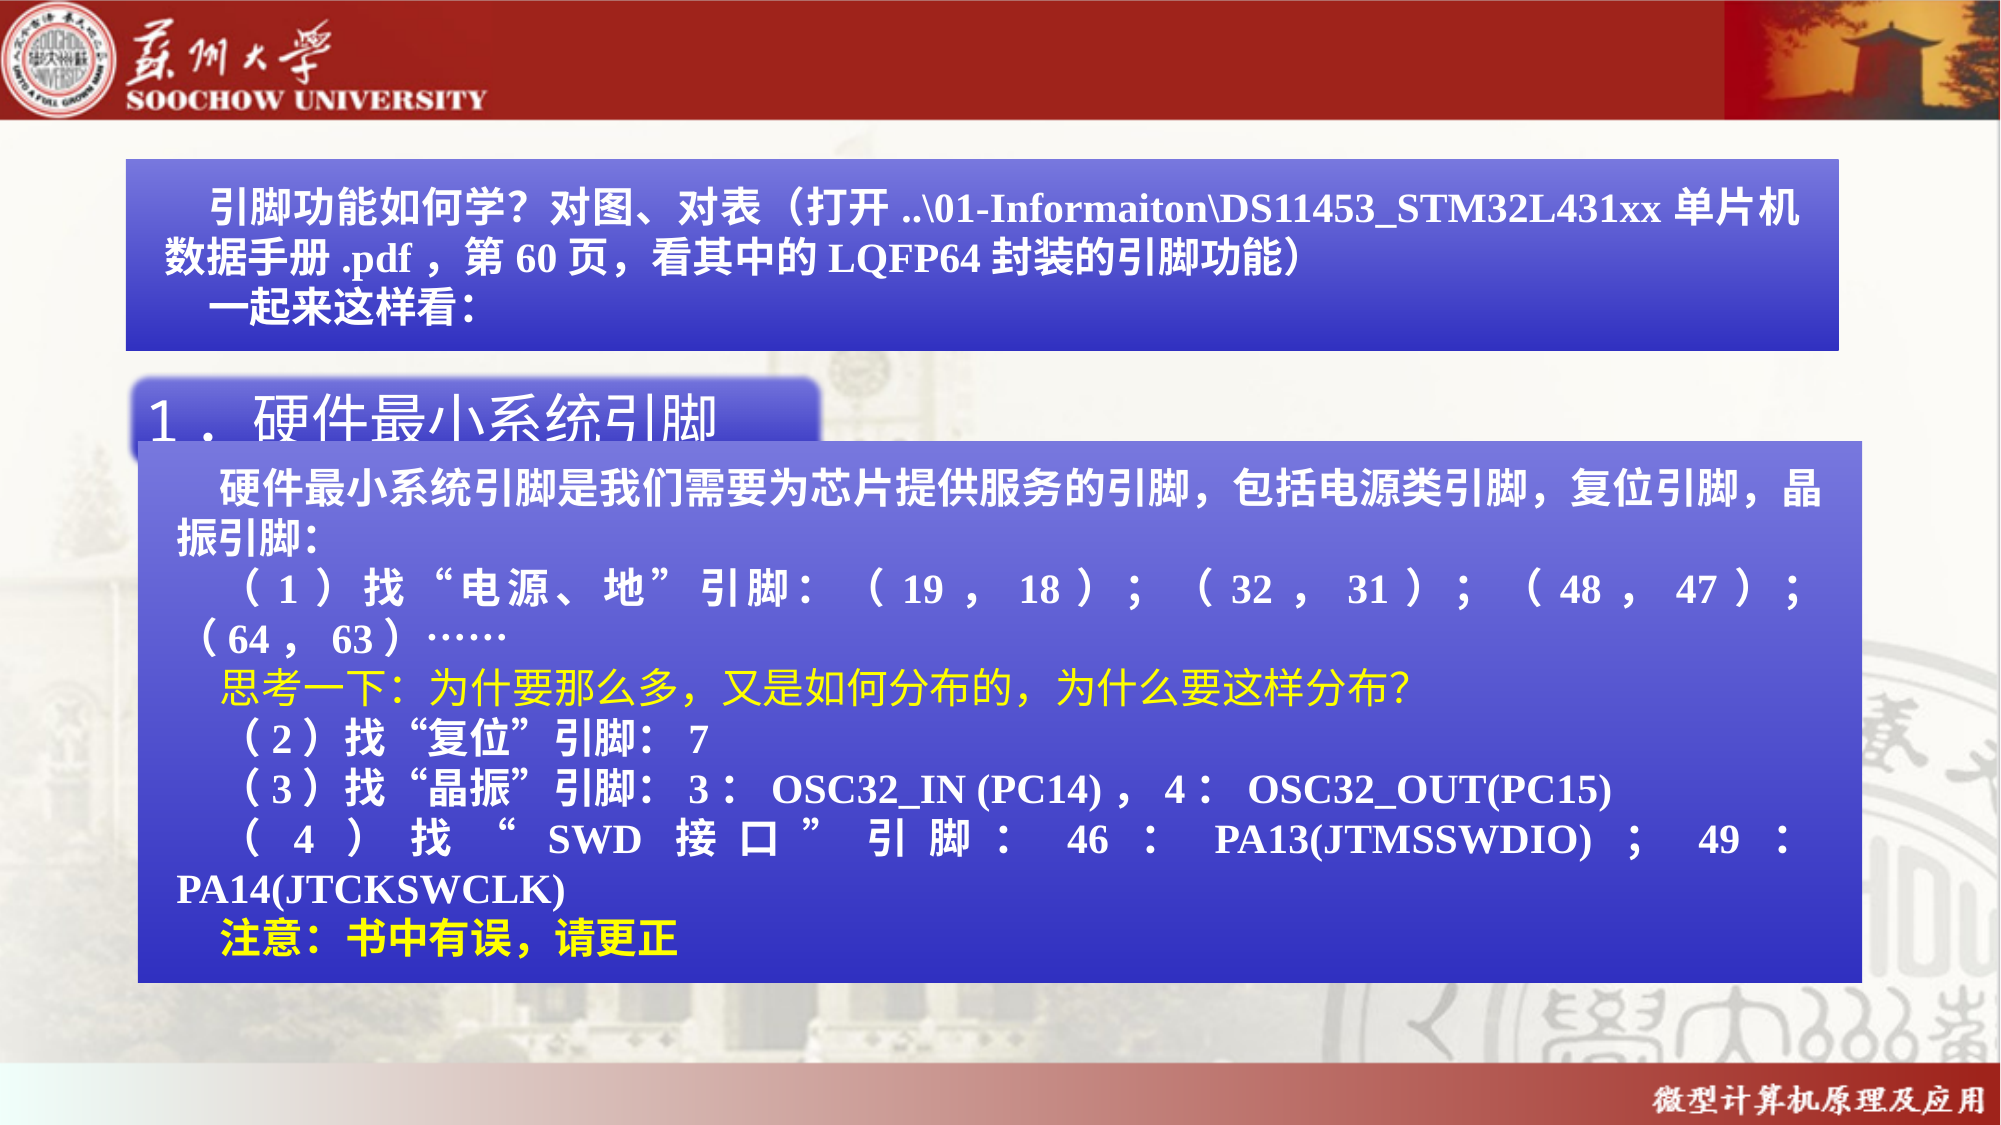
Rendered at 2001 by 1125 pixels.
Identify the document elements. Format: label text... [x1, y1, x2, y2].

text_box 1．硬件最小系统引脚 [136, 383, 815, 450]
text_box 引脚功能如何学？对图、对表（打开..\01-Informaiton\DS11453_STM32L431xx单片机数据手册.pdf，第60页，看其中的LQFP64封装的引脚功能） 一起来这样看： [125, 159, 1839, 351]
text_box 硬件最小系统引脚是我们需要为芯片提供服务的引脚，包括电源类引脚，复位引脚，晶振引脚： （1）找“电源、地”引脚：（19，18）；（32，31）；（48，47）；（64，63）…… 思考一下：为什要那么多，又是如何分布的，为什么要这样分布？ （2）找“复位”引脚：7 （3）找“晶振”引脚：3：OSC32_IN (PC14)，4：OSC32_OUT(PC15) （4）找“SWD接口”引脚：46：PA13(JTMSSWDIO)；49：PA14(JTCKSWCLK) 注意：书中有误，请更正 [136, 392, 1863, 983]
picture [0, 0, 2001, 1125]
